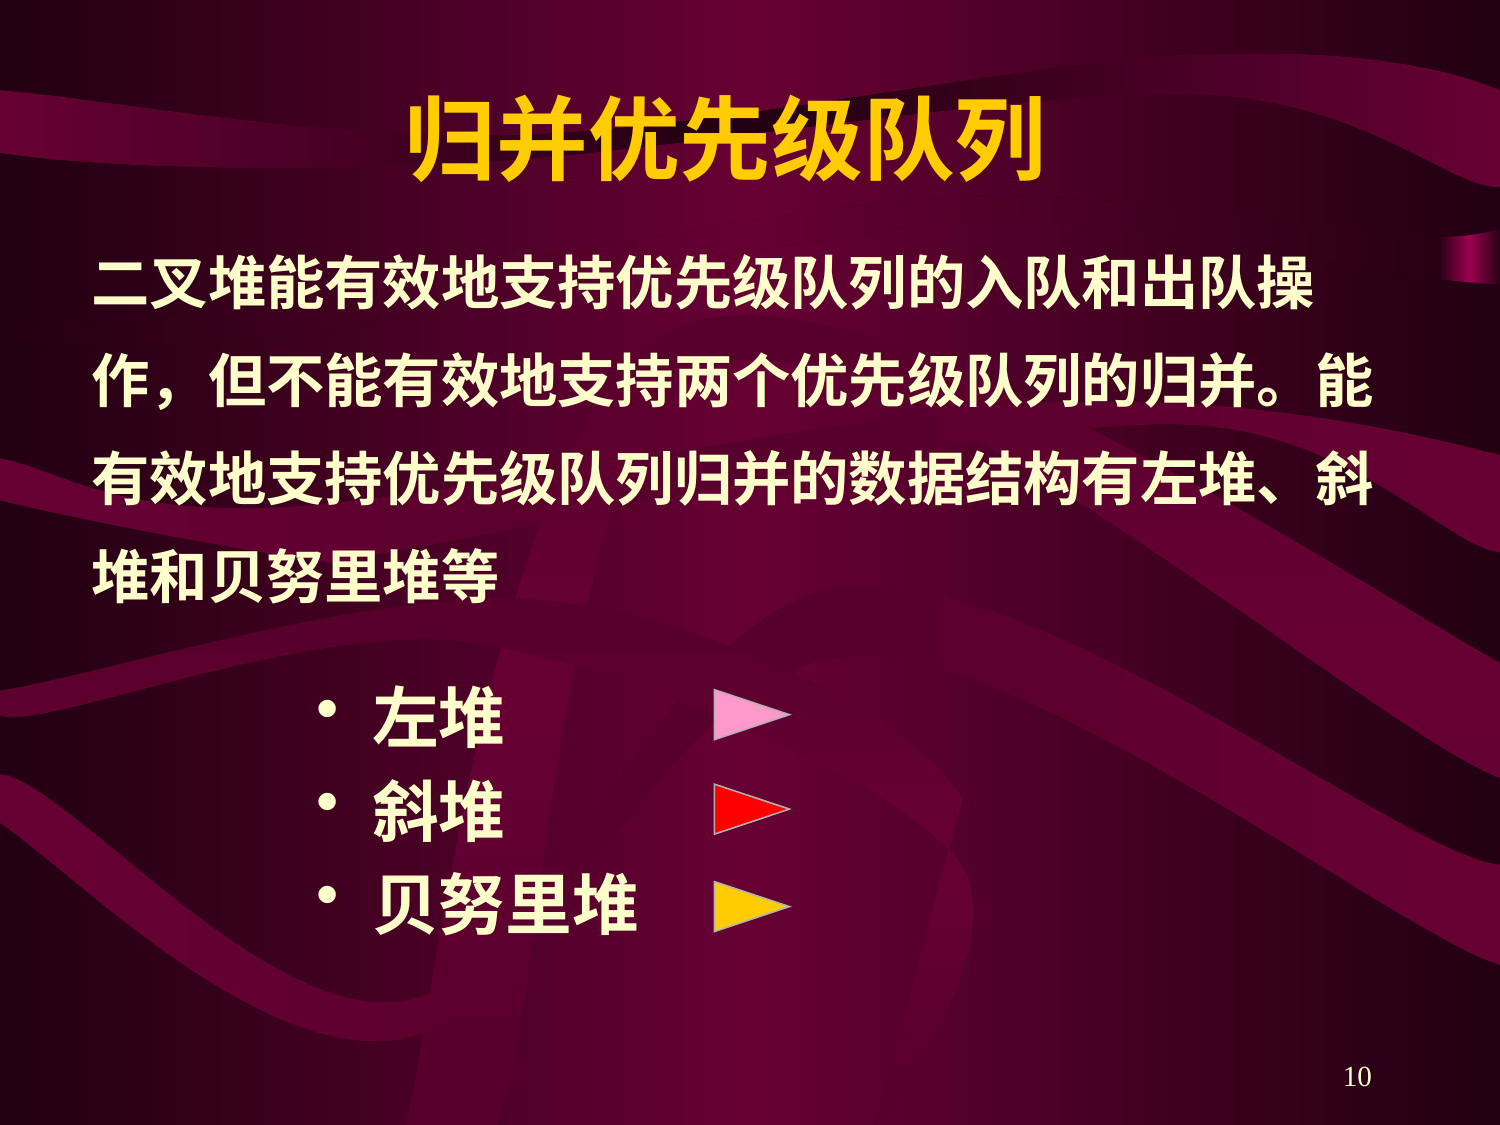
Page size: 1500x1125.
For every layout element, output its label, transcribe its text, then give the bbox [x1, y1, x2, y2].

text_box [714, 784, 790, 835]
title 归并优先级队列 [88, 42, 1364, 211]
slide_number 10 [1074, 1024, 1388, 1101]
text_box [714, 881, 790, 932]
text_box 二叉堆能有效地支持优先级队列的入队和出队操作，但不能有效地支持两个优先级队列的归并。能有效地支持优先级队列归并的数据结构有左堆、斜堆和贝努里堆等 [76, 211, 1436, 618]
text_box [714, 689, 790, 740]
list 左堆 斜堆 贝努里堆 [301, 668, 656, 1036]
